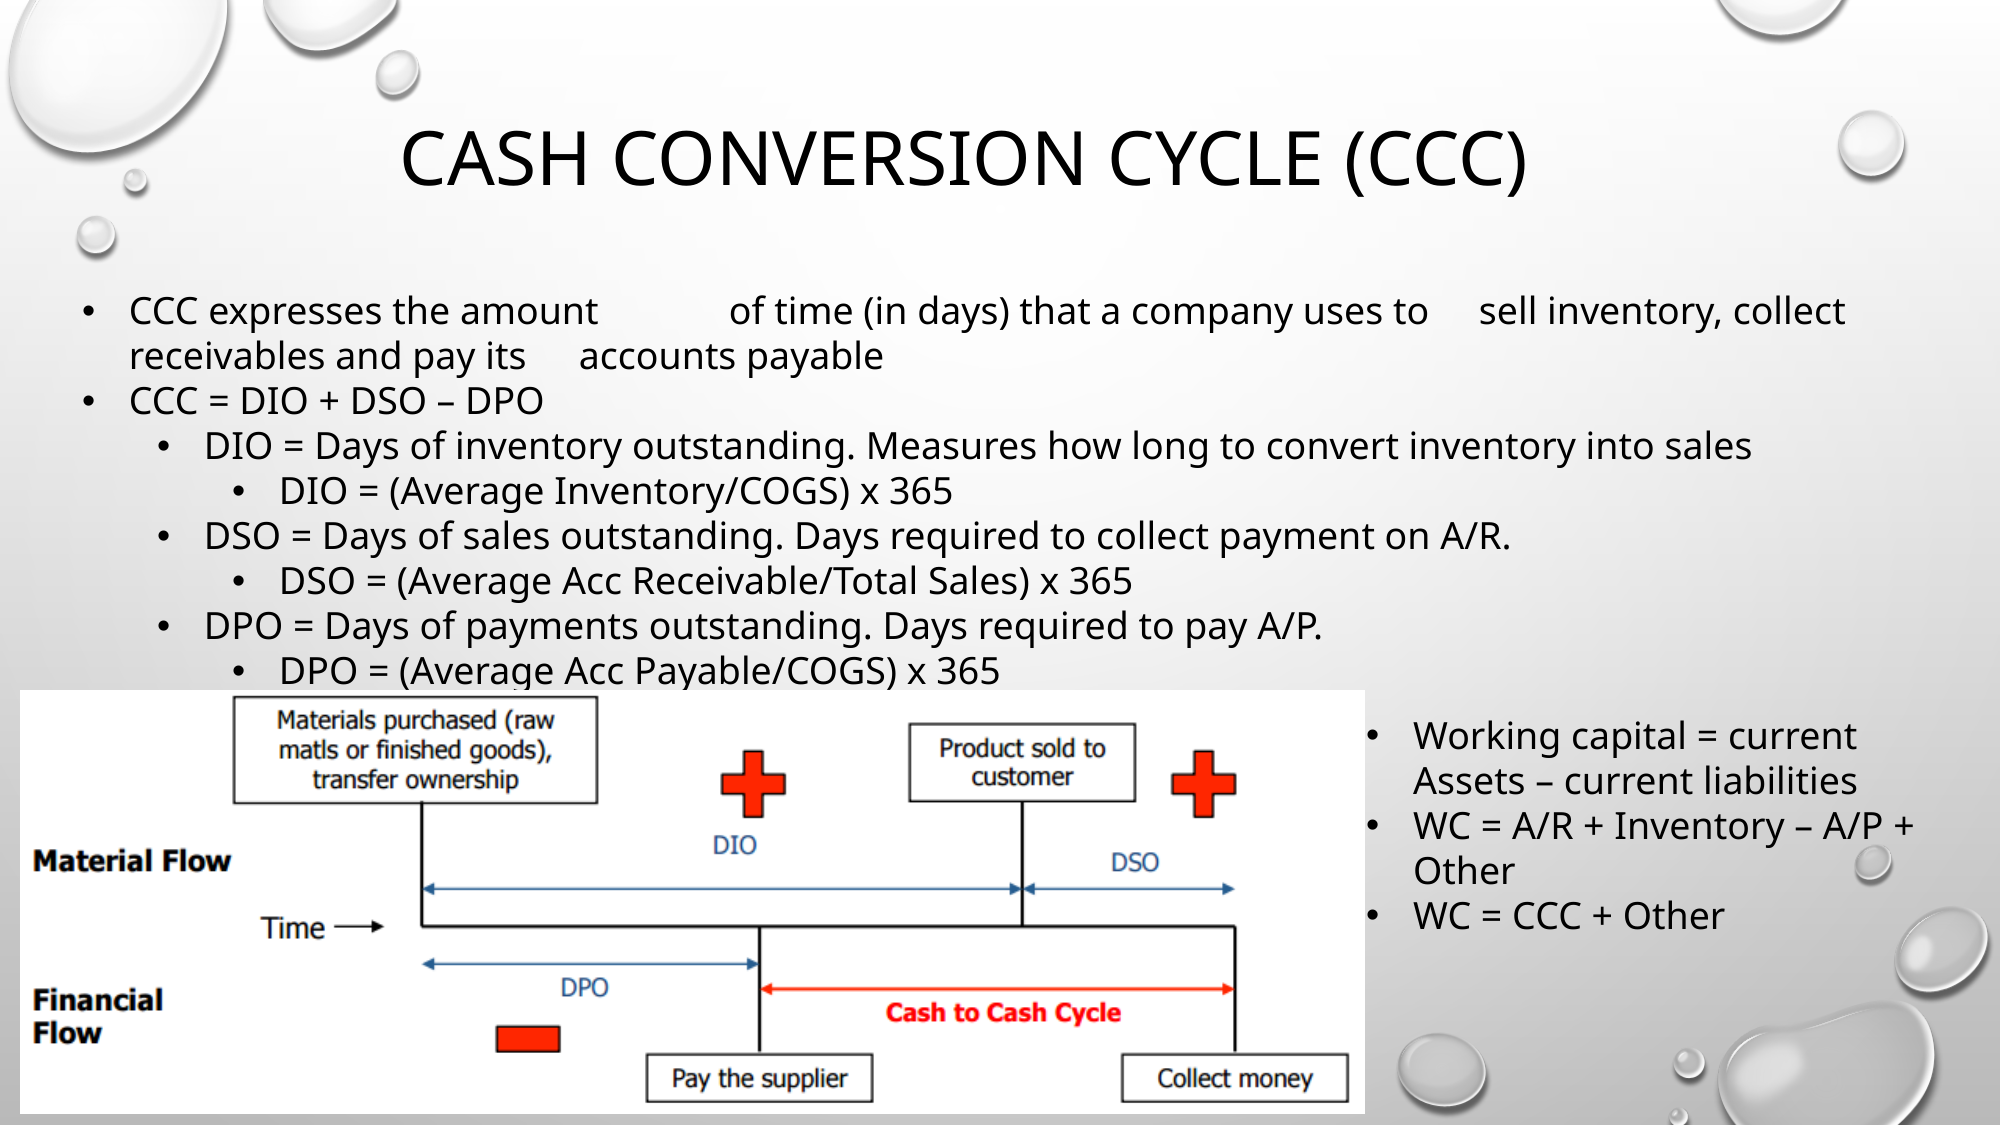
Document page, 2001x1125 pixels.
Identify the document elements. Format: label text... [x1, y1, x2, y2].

title Cash conversion cycle (CCC) [149, 101, 1851, 221]
text_box CCC expresses the amount of time (in days) that a company uses to sell inventory, collect receivables and pay its accounts payable CCC = DIO + DSO – DPO DIO = Days of inventory outstanding. Measures how long to convert inventory into sales DIO = (Average Inventory/COGS) x 365 DSO = Days of sales outstanding. Days required to collect payment on A/R. DSO = (Average Acc Receivable/Total Sales) x 365 DPO = Days of payments outstanding. Days required to pay A/P. DPO = (Average Acc Payable/COGS) x 365 [67, 280, 1989, 700]
text_box Working capital = current Assets – current liabilities WC = A/R + Inventory – A/P + Other WC = CCC + Other [1369, 704, 1961, 944]
picture [0, 0, 2000, 1125]
